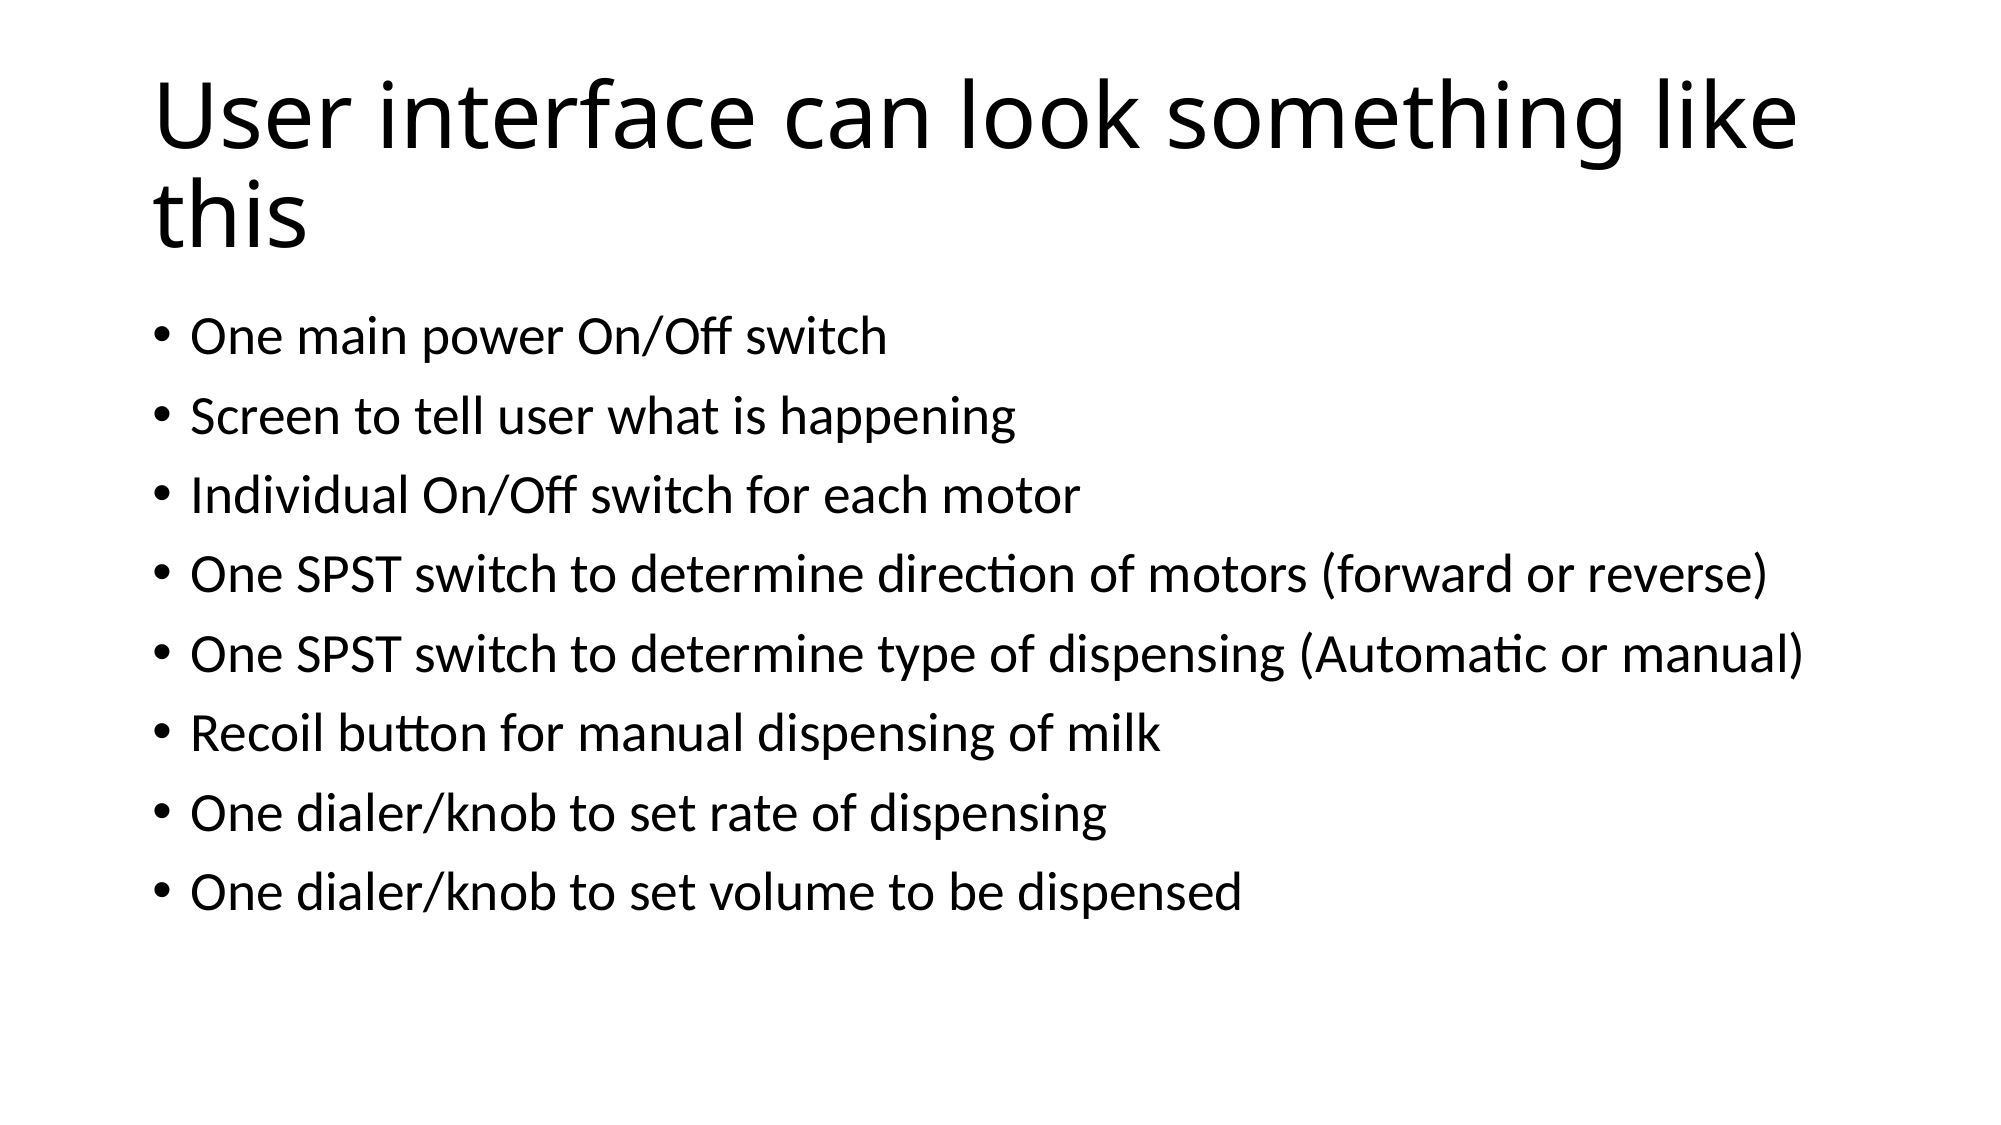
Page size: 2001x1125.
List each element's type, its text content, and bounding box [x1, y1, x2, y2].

list One main power On/Off switch Screen to tell user what is happening Individual On/Off switch for each motor One SPST switch to determine direction of motors (forward or reverse) One SPST switch to determine type of dispensing (Automatic or manual) Recoil button for manual dispensing of milk One dialer/knob to set rate of dispensing One dialer/knob to set volume to be dispensed [137, 299, 1863, 1014]
title User interface can look something like this [137, 59, 1863, 278]
